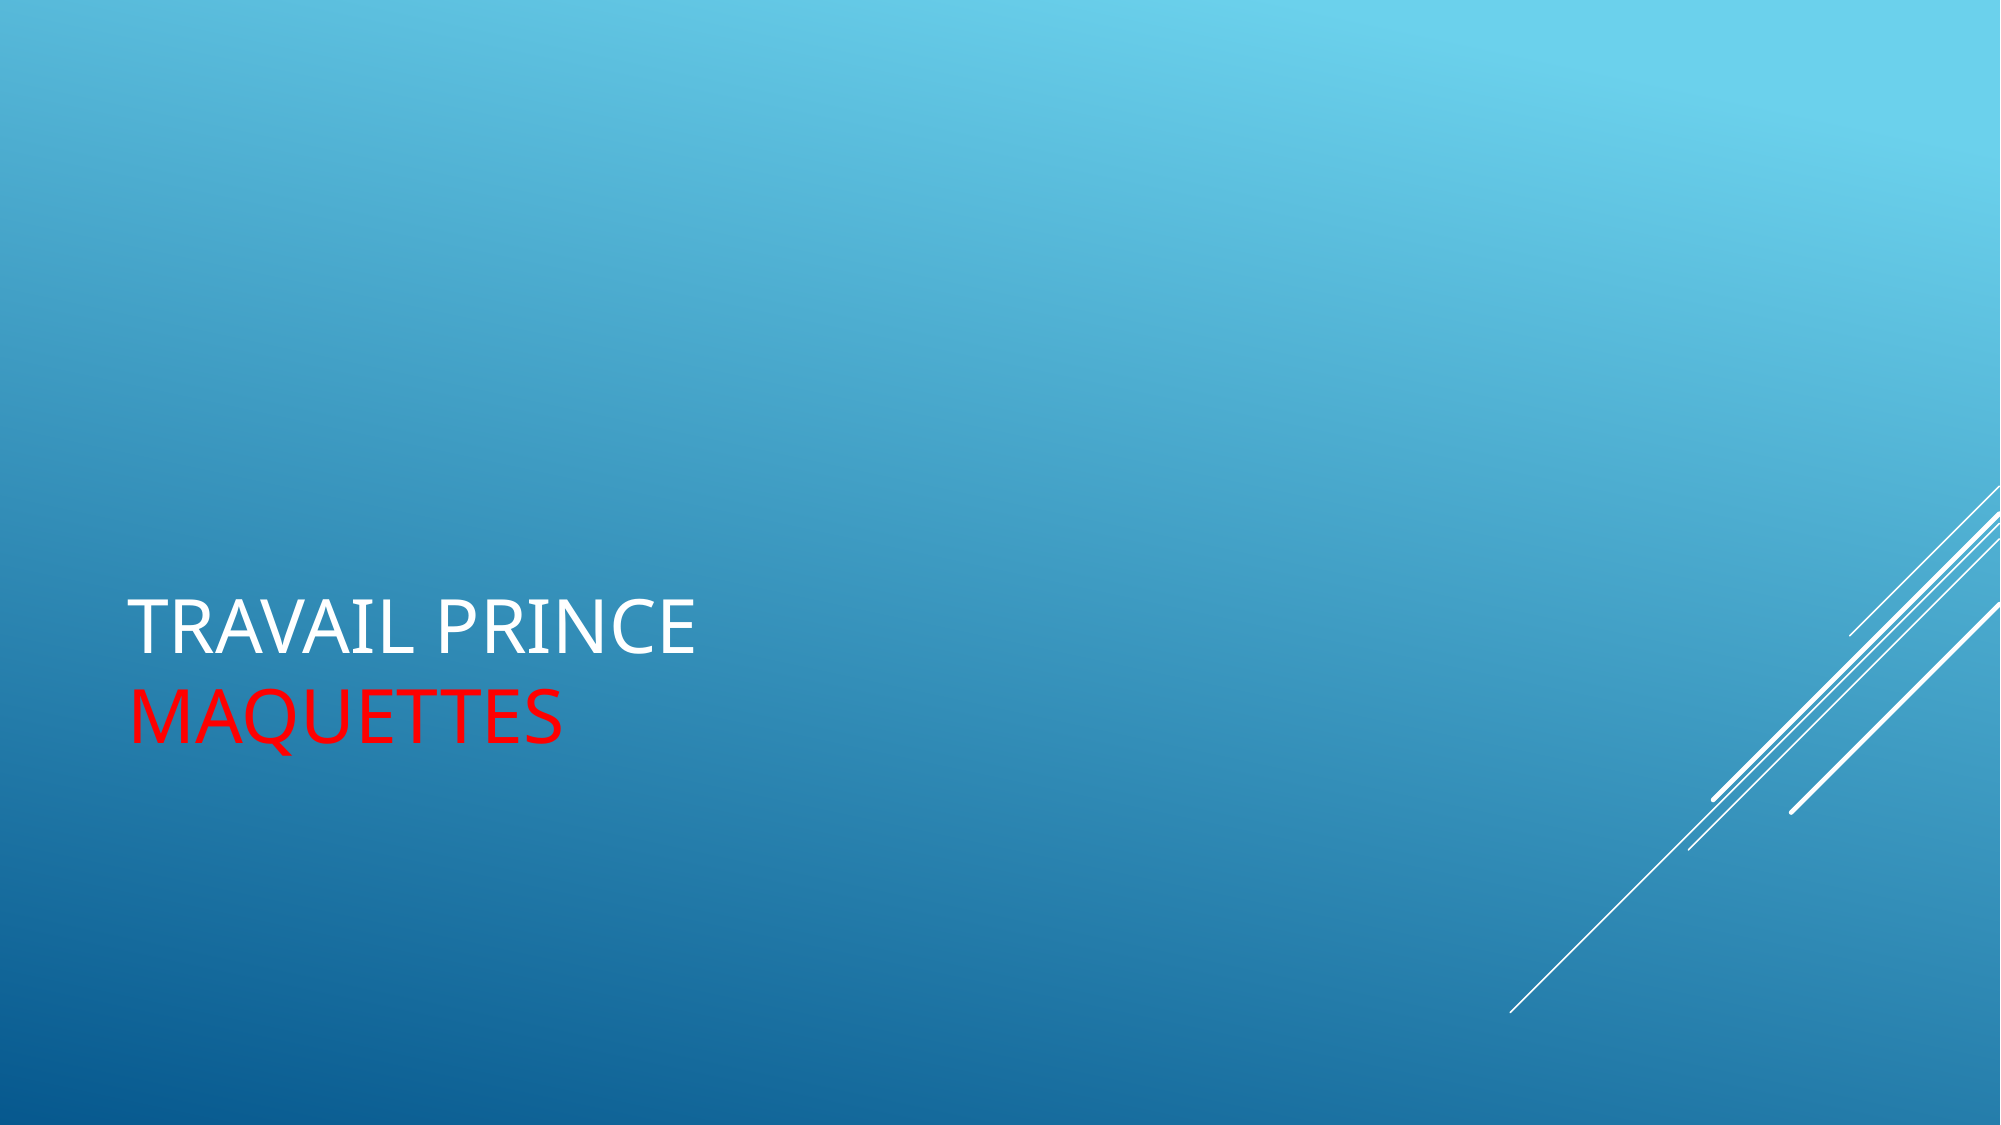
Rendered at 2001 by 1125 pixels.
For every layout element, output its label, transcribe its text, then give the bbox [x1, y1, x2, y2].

title Travail Prince MAQUETTES [112, 544, 1513, 792]
